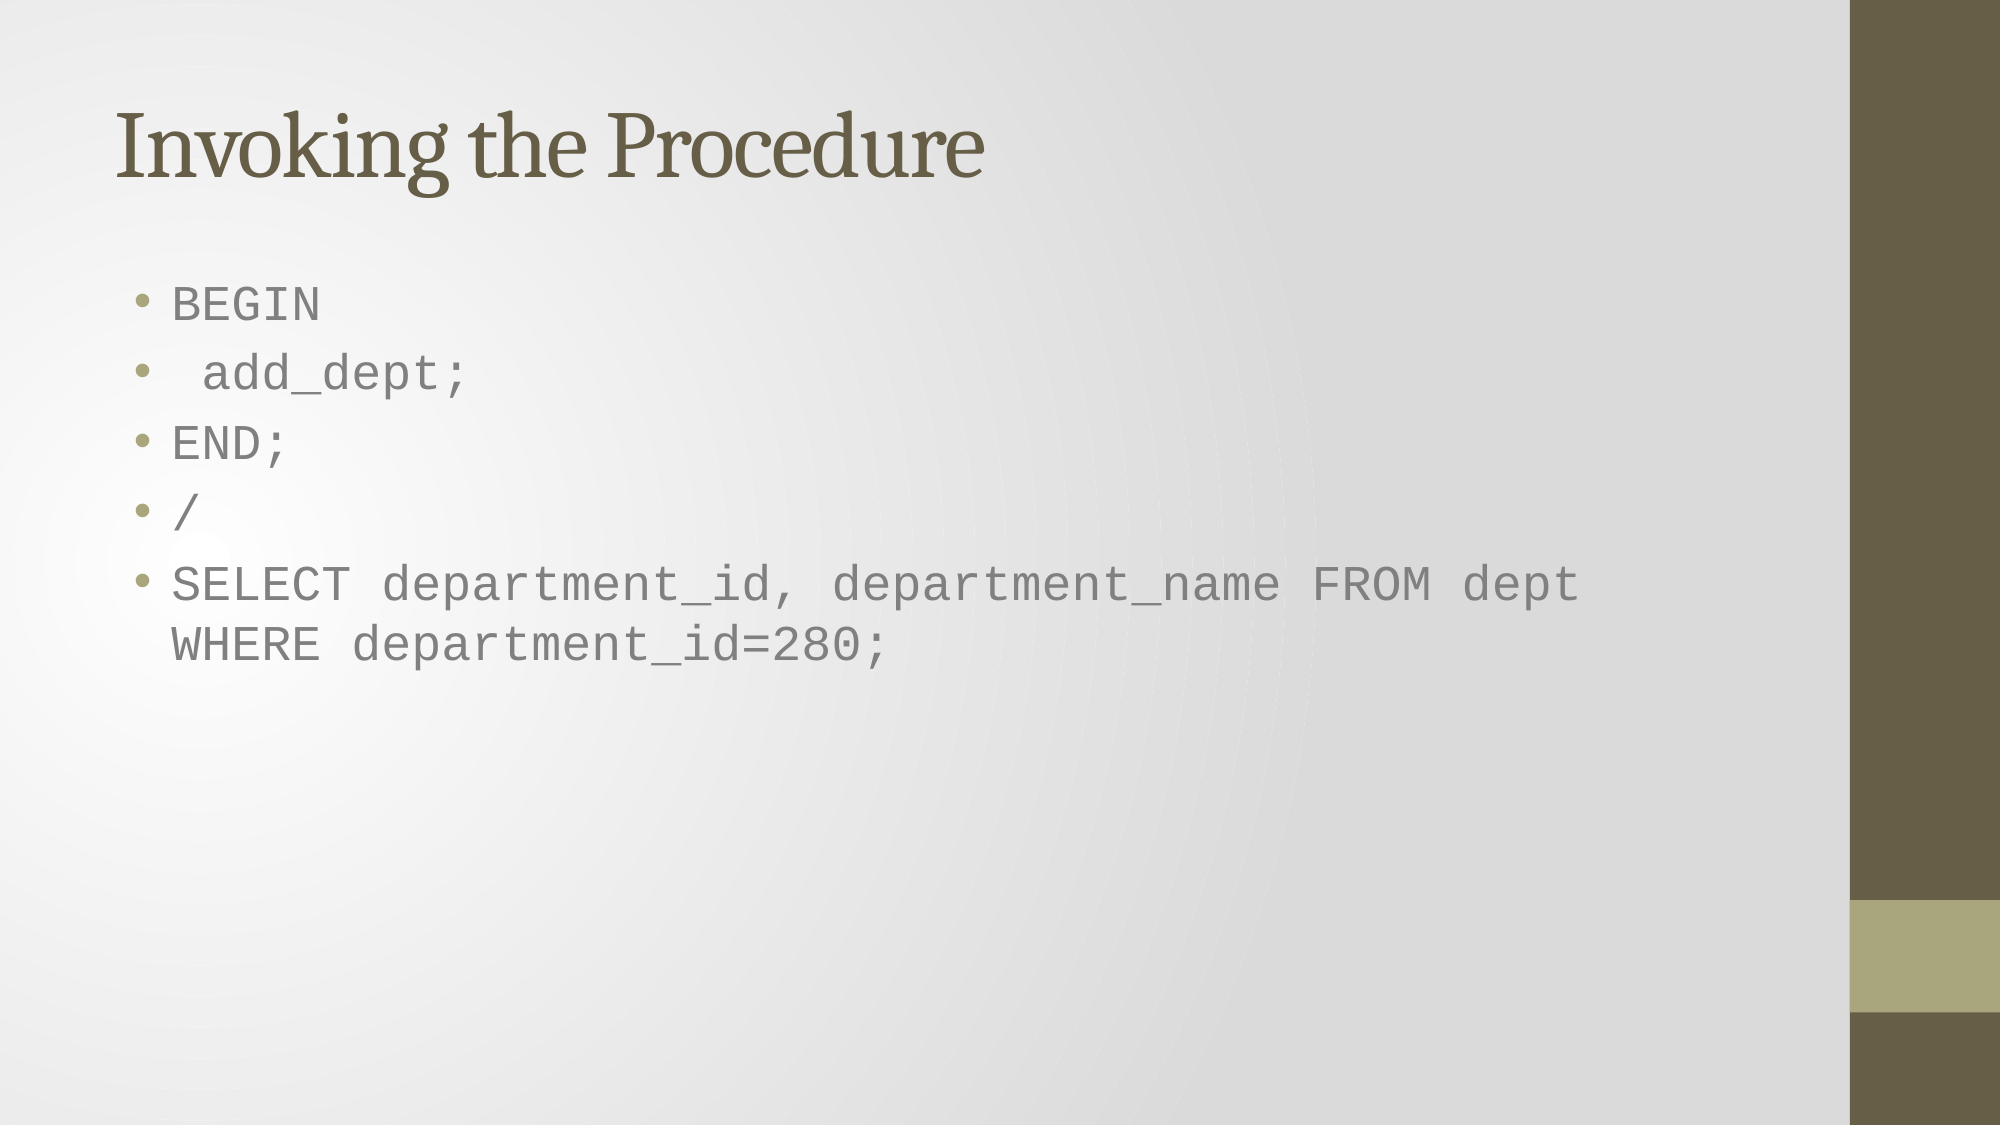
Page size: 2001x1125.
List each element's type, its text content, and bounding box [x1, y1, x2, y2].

title Invoking the Procedure [99, 45, 1767, 233]
list BEGIN add_dept; END; / SELECT department_id, department_name FROM dept WHERE department_id=280; [99, 262, 1767, 1050]
